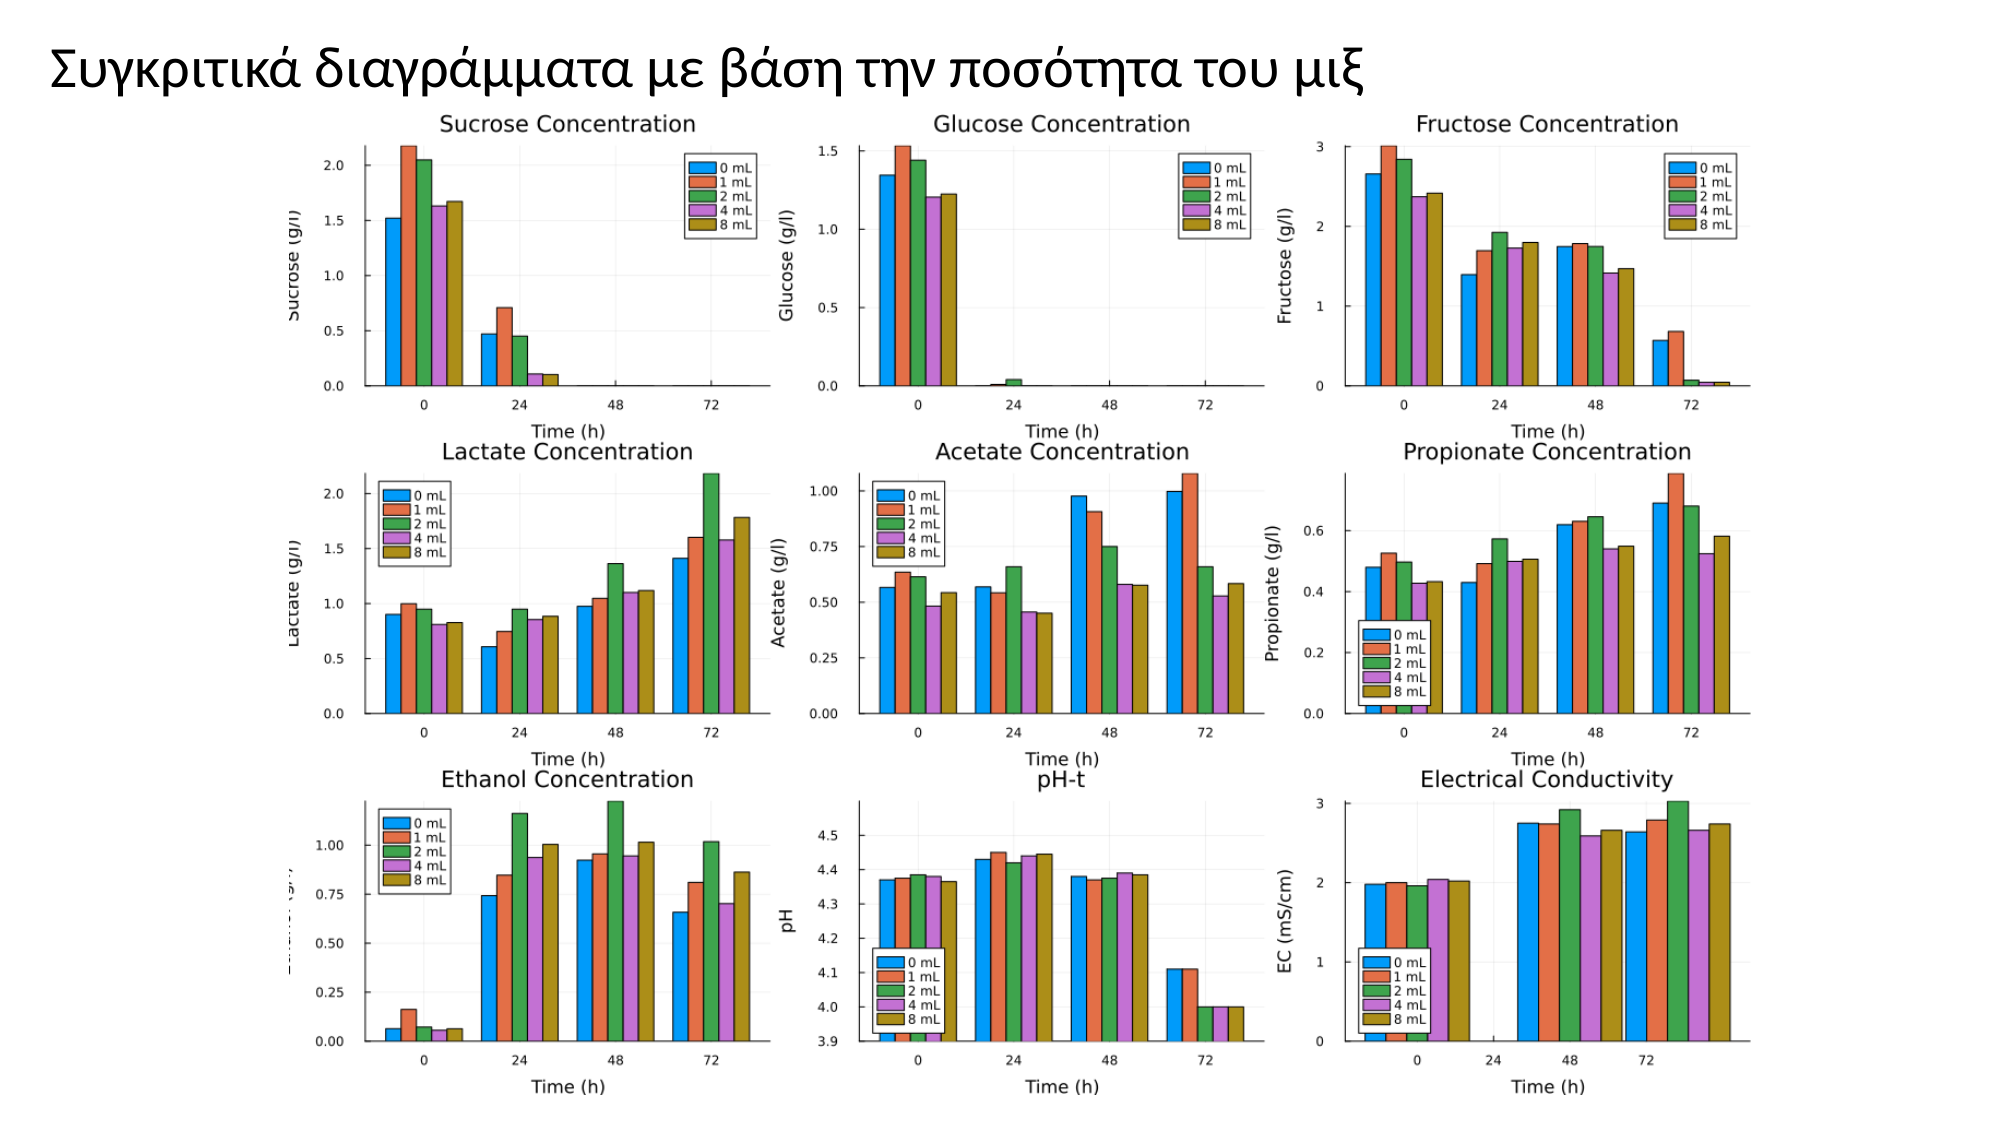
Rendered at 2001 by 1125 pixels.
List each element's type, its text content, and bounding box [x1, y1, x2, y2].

picture [289, 112, 1763, 1095]
title Συγκριτικά διαγράμματα με βάση την ποσότητα του μιξ [37, 0, 1950, 167]
